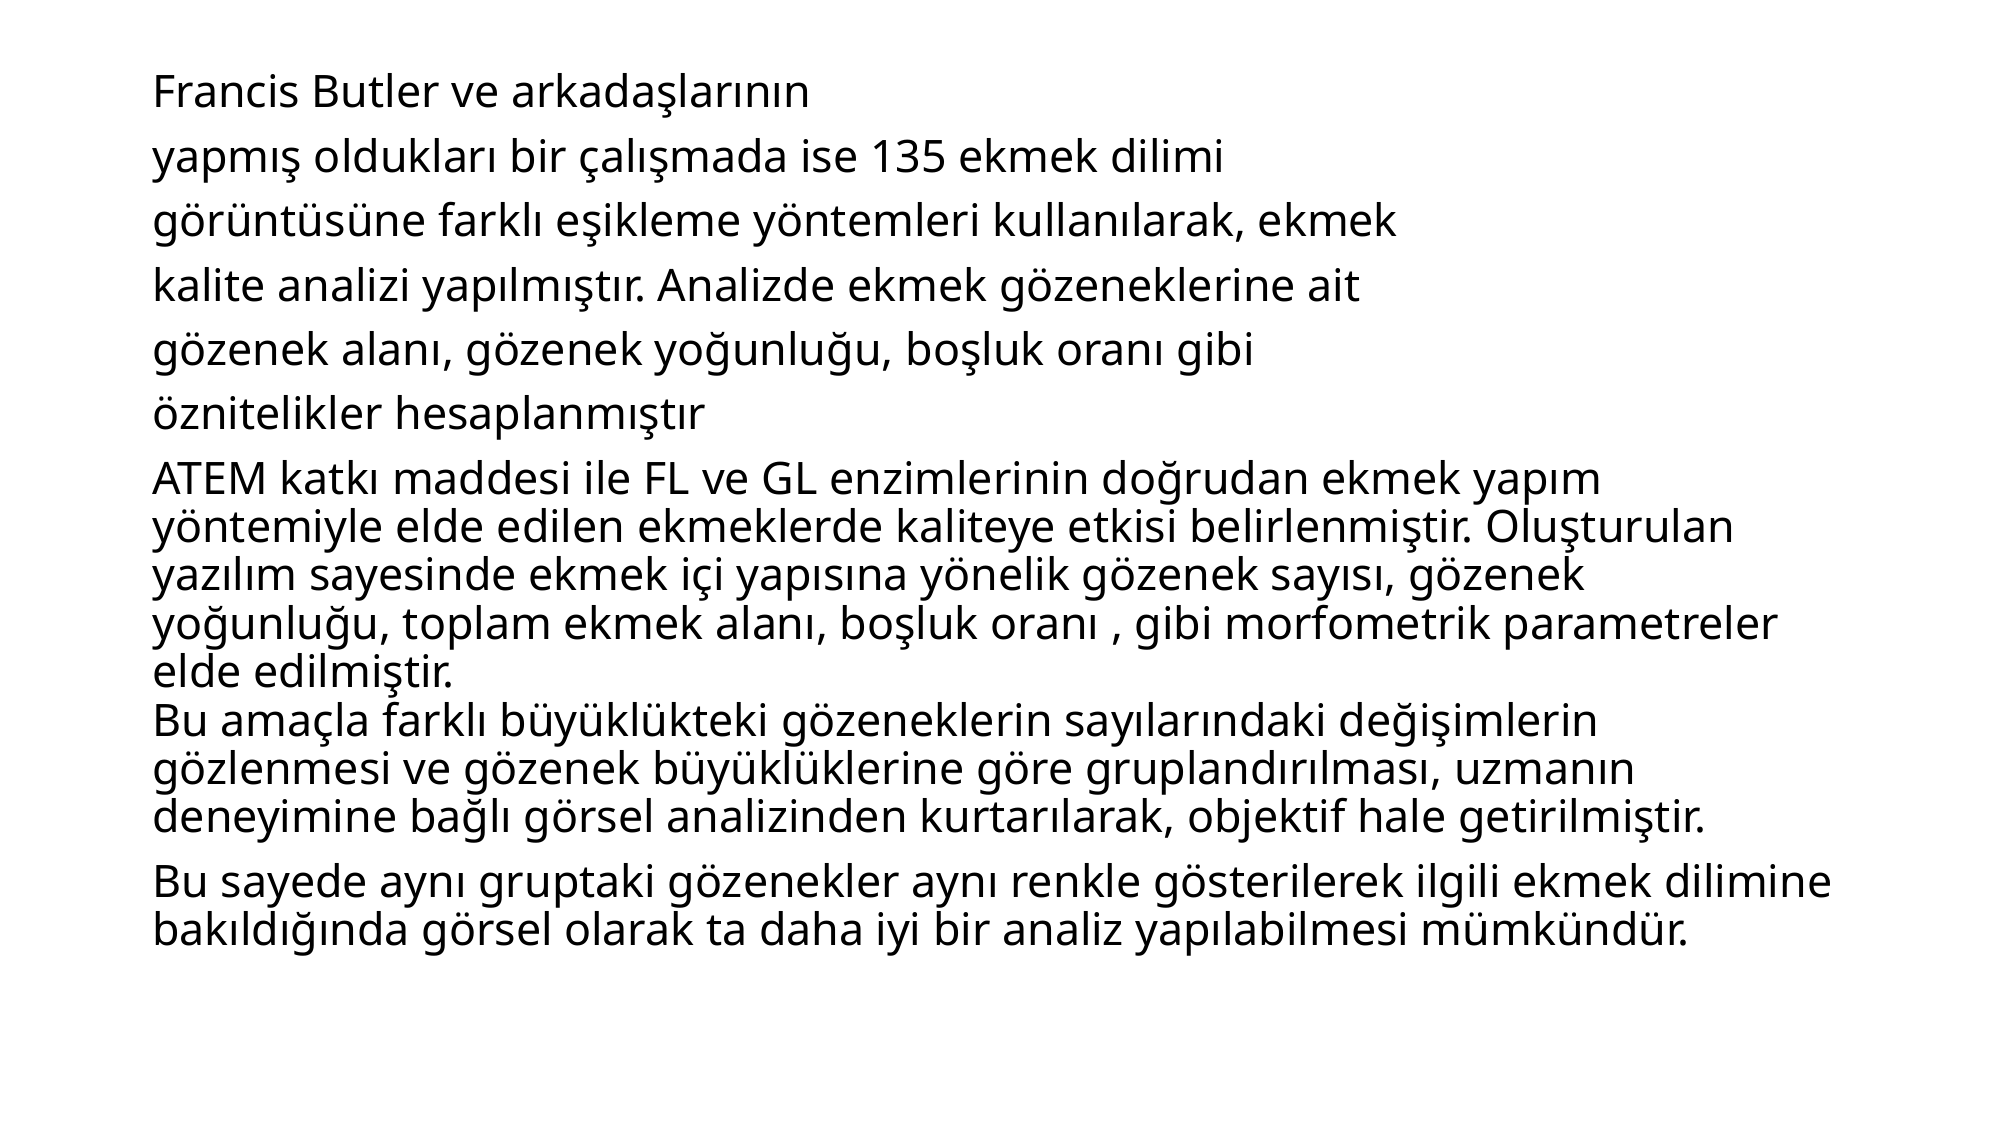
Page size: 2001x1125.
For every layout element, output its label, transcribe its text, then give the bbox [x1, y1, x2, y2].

list Francis Butler ve arkadaşlarının yapmış oldukları bir çalışmada ise 135 ekmek dilimi görüntüsüne farklı eşikleme yöntemleri kullanılarak, ekmek kalite analizi yapılmıştır. Analizde ekmek gözeneklerine ait gözenek alanı, gözenek yoğunluğu, boşluk oranı gibi öznitelikler hesaplanmıştır ATEM katkı maddesi ile FL ve GL enzimlerinin doğrudan ekmek yapım yöntemiyle elde edilen ekmeklerde kaliteye etkisi belirlenmiştir. Oluşturulan yazılım sayesinde ekmek içi yapısına yönelik gözenek sayısı, gözenek yoğunluğu, toplam ekmek alanı, boşluk oranı , gibi morfometrik parametreler elde edilmiştir. Bu amaçla farklı büyüklükteki gözeneklerin sayılarındaki değişimlerin gözlenmesi ve gözenek büyüklüklerine göre gruplandırılması, uzmanın deneyimine bağlı görsel analizinden kurtarılarak, objektif hale getirilmiştir. Bu sayede aynı gruptaki gözenekler aynı renkle gösterilerek ilgili ekmek dilimine bakıldığında görsel olarak ta daha iyi bir analiz yapılabilmesi mümkündür. [137, 61, 1863, 1012]
